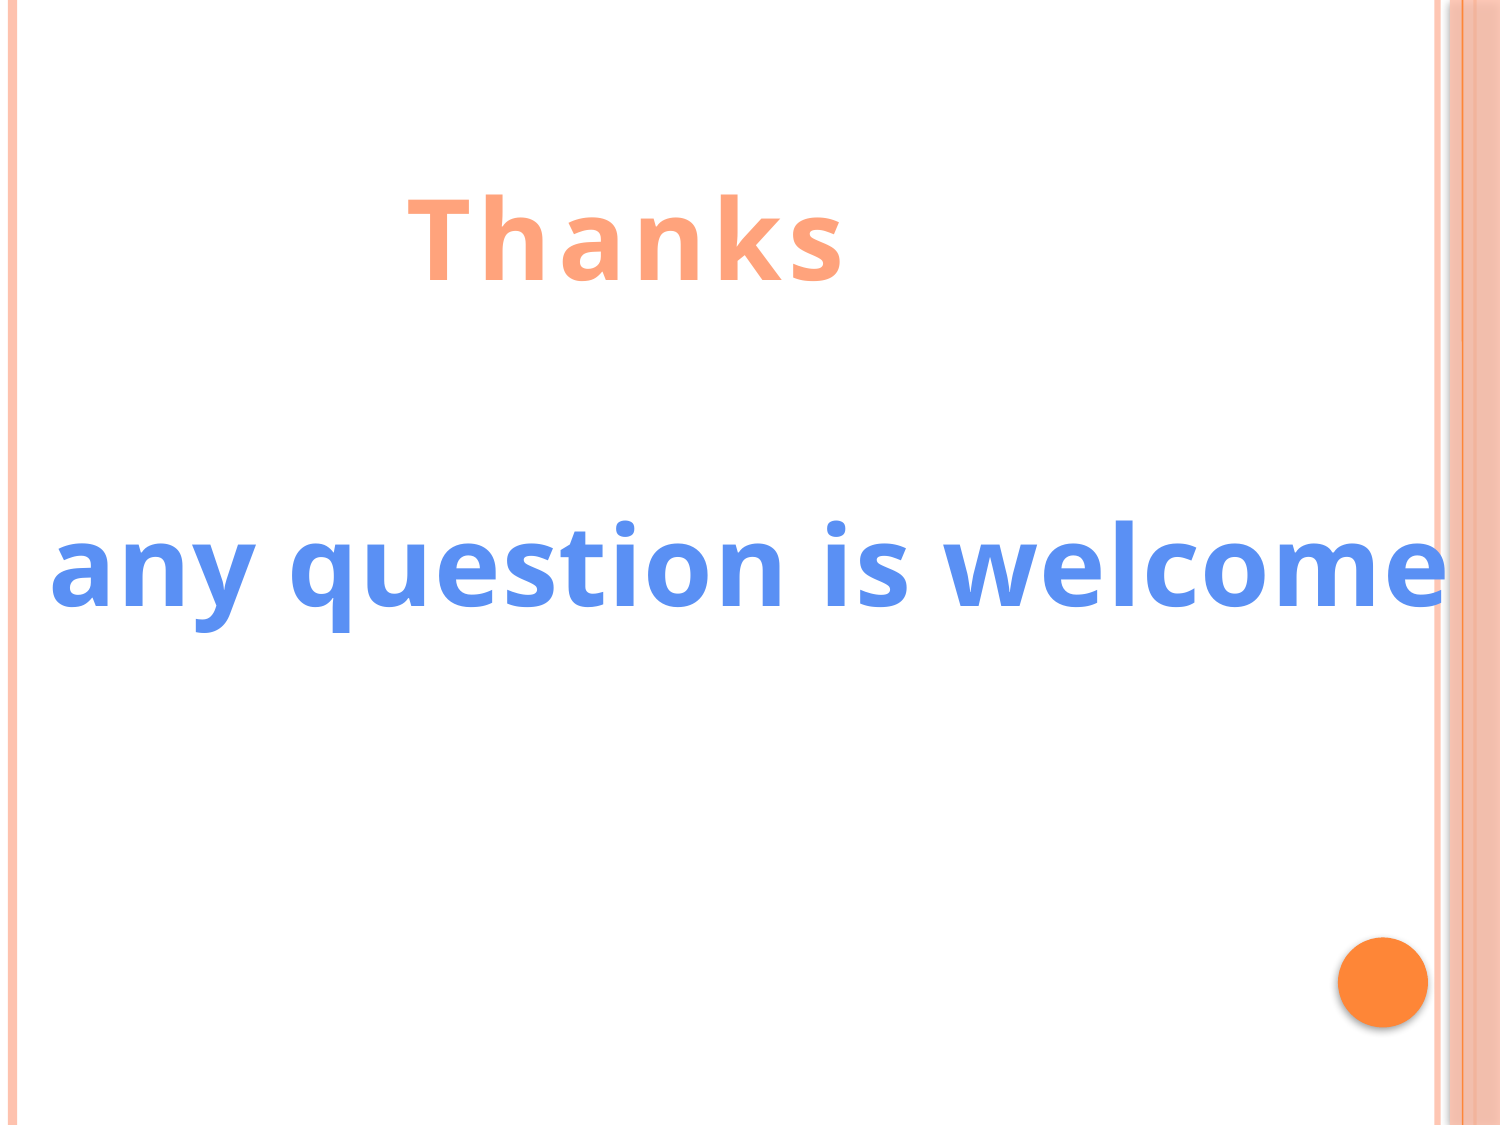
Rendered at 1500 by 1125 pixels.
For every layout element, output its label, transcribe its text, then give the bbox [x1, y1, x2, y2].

text_box Thanks [391, 160, 861, 311]
text_box any question is welcome [33, 486, 1467, 637]
